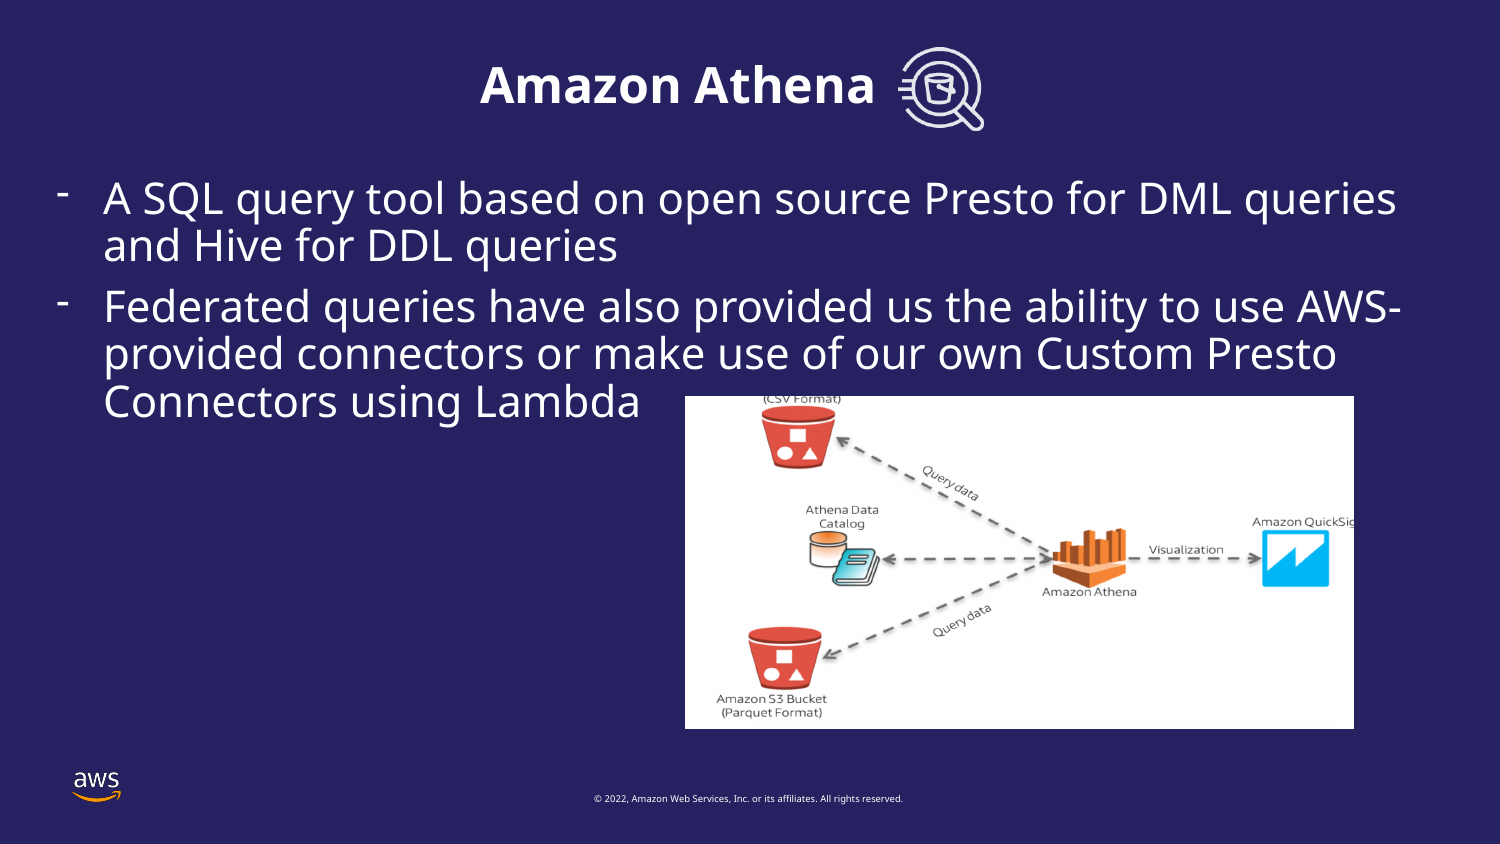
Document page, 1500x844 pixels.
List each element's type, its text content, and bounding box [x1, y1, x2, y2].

picture [72, 772, 121, 802]
picture [685, 396, 1354, 730]
list A SQL query tool based on open source Presto for DML queries and Hive for DDL queries Federated queries have also provided us the ability to use AWS-provided connectors or make use of our own Custom Presto Connectors using Lambda [56, 168, 1442, 650]
title Amazon Athena [462, 55, 898, 123]
picture [898, 47, 984, 131]
